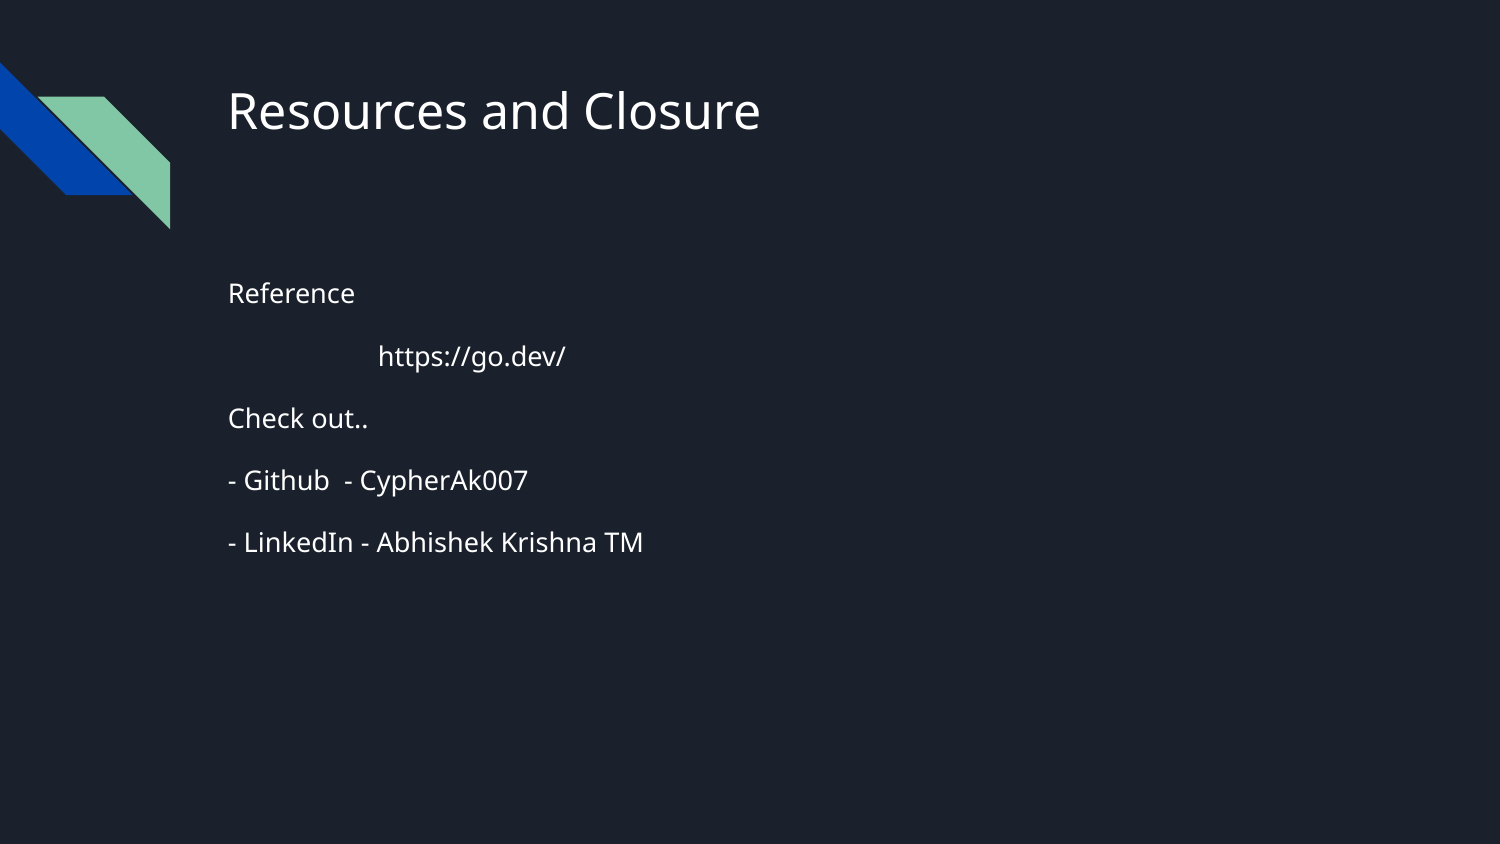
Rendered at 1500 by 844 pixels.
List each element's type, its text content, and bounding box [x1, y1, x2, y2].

title Resources and Closure [212, 64, 1368, 215]
list Reference https://go.dev/ Check out.. - Github - CypherAk007 - LinkedIn - Abhishek Krishna TM [212, 257, 1368, 735]
